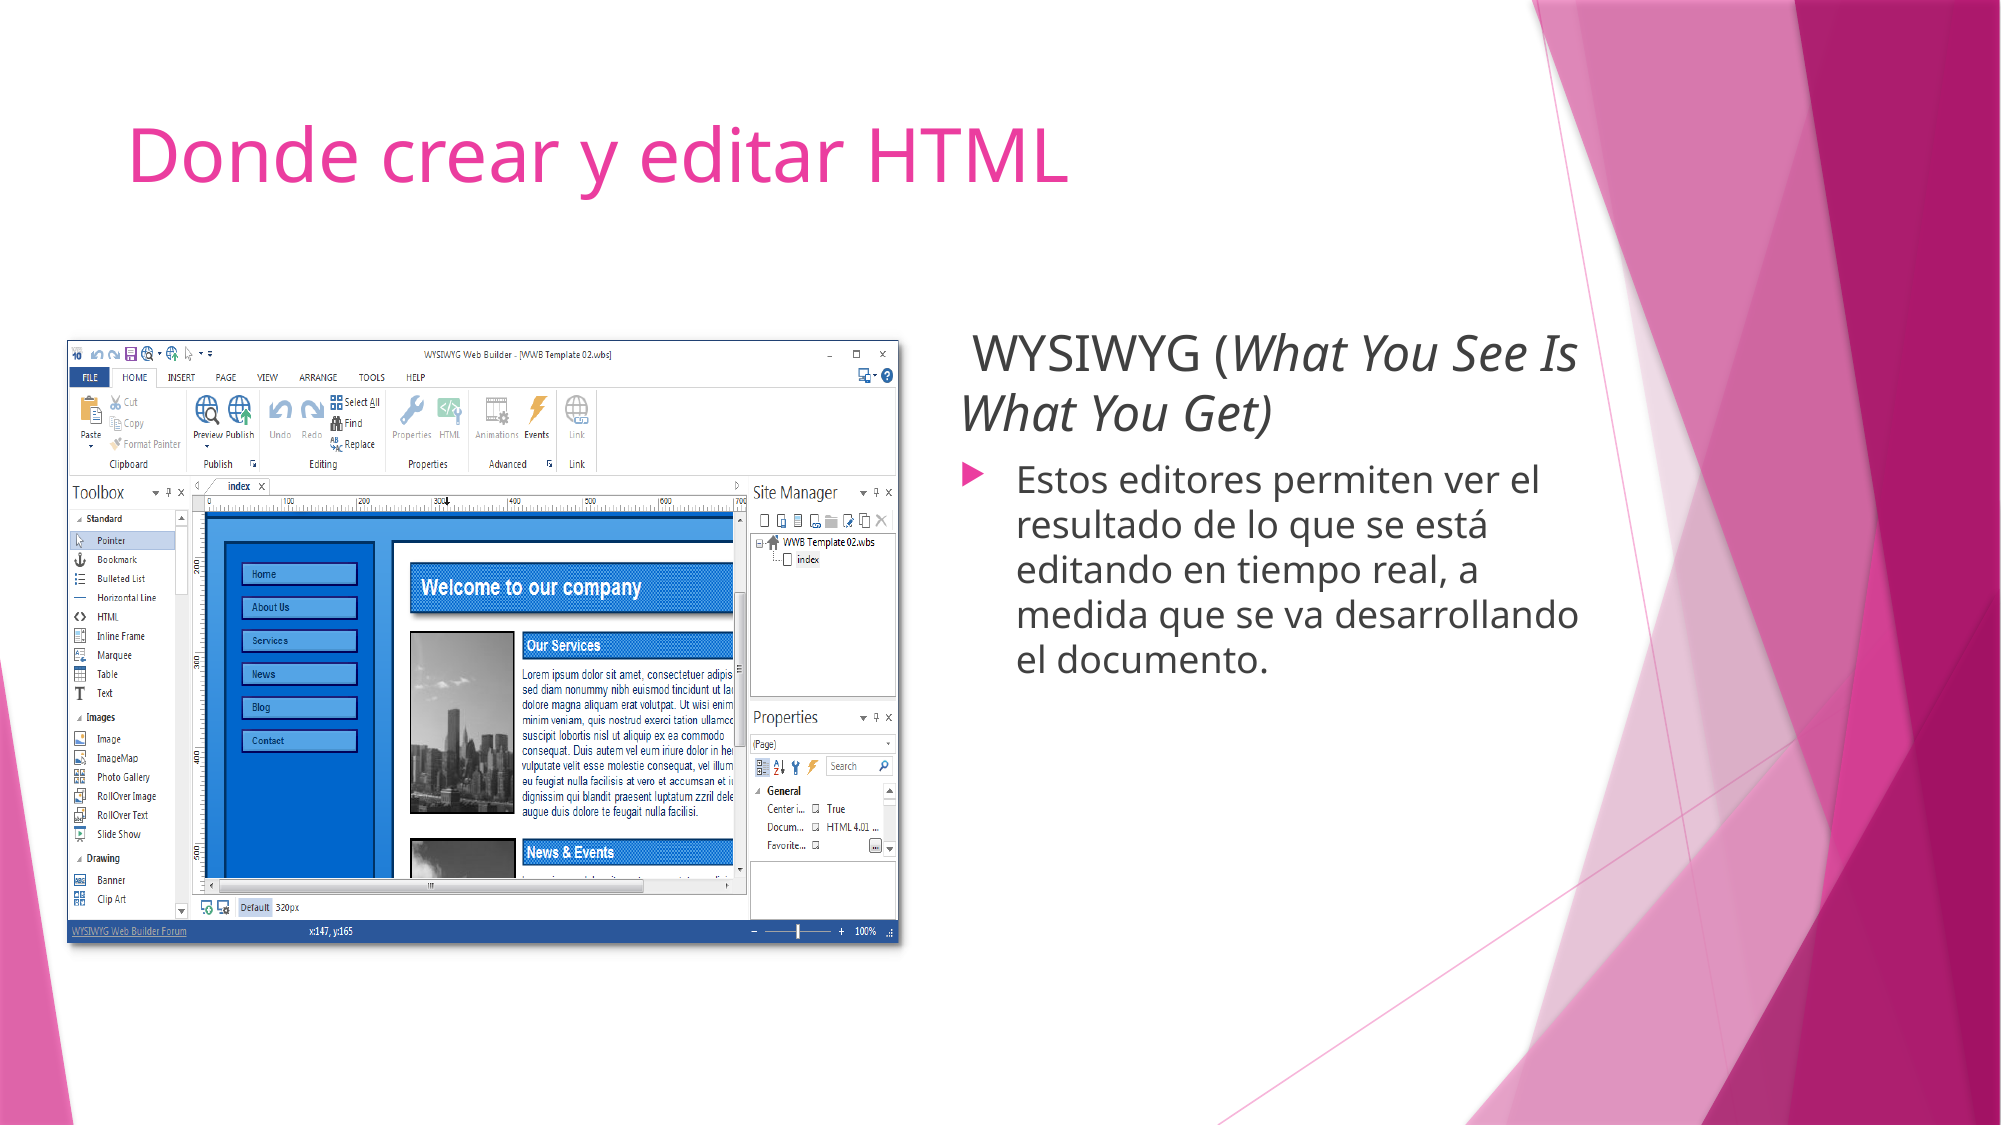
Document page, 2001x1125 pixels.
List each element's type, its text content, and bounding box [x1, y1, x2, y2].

list WYSIWYG (What You See Is What You Get) [944, 354, 1632, 448]
title Donde crear y editar HTML [111, 99, 1522, 317]
picture [48, 316, 918, 966]
list Estos editores permiten ver el resultado de lo que se está editando en tiempo real, a medida que se va desarrollando el documento. [944, 448, 1632, 991]
